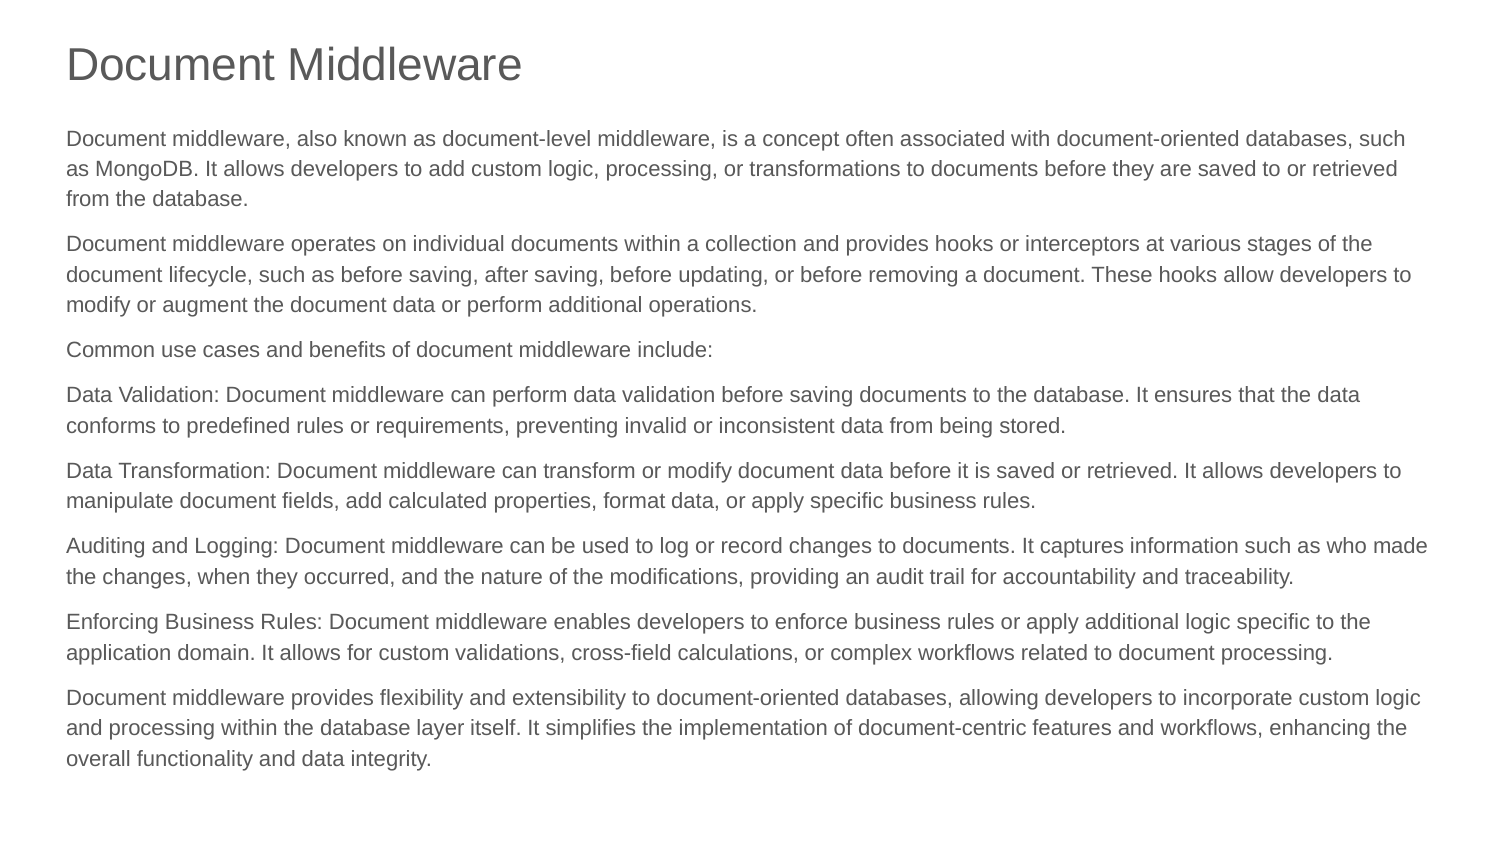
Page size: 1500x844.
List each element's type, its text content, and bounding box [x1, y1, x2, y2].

list Document middleware, also known as document-level middleware, is a concept often associated with document-oriented databases, such as MongoDB. It allows developers to add custom logic, processing, or transformations to documents before they are saved to or retrieved from the database. Document middleware operates on individual documents within a collection and provides hooks or interceptors at various stages of the document lifecycle, such as before saving, after saving, before updating, or before removing a document. These hooks allow developers to modify or augment the document data or perform additional operations. Common use cases and benefits of document middleware include: Data Validation: Document middleware can perform data validation before saving documents to the database. It ensures that the data conforms to predefined rules or requirements, preventing invalid or inconsistent data from being stored. Data Transformation: Document middleware can transform or modify document data before it is saved or retrieved. It allows developers to manipulate document fields, add calculated properties, format data, or apply specific business rules. Auditing and Logging: Document middleware can be used to log or record changes to documents. It captures information such as who made the changes, when they occurred, and the nature of the modifications, providing an audit trail for accountability and traceability. Enforcing Business Rules: Document middleware enables developers to enforce business rules or apply additional logic specific to the application domain. It allows for custom validations, cross-field calculations, or complex workflows related to document processing. Document middleware provides flexibility and extensibility to document-oriented databases, allowing developers to incorporate custom logic and processing within the database layer itself. It simplifies the implementation of document-centric features and workflows, enhancing the overall functionality and data integrity. [51, 104, 1449, 801]
title Document Middleware [51, 11, 1449, 104]
